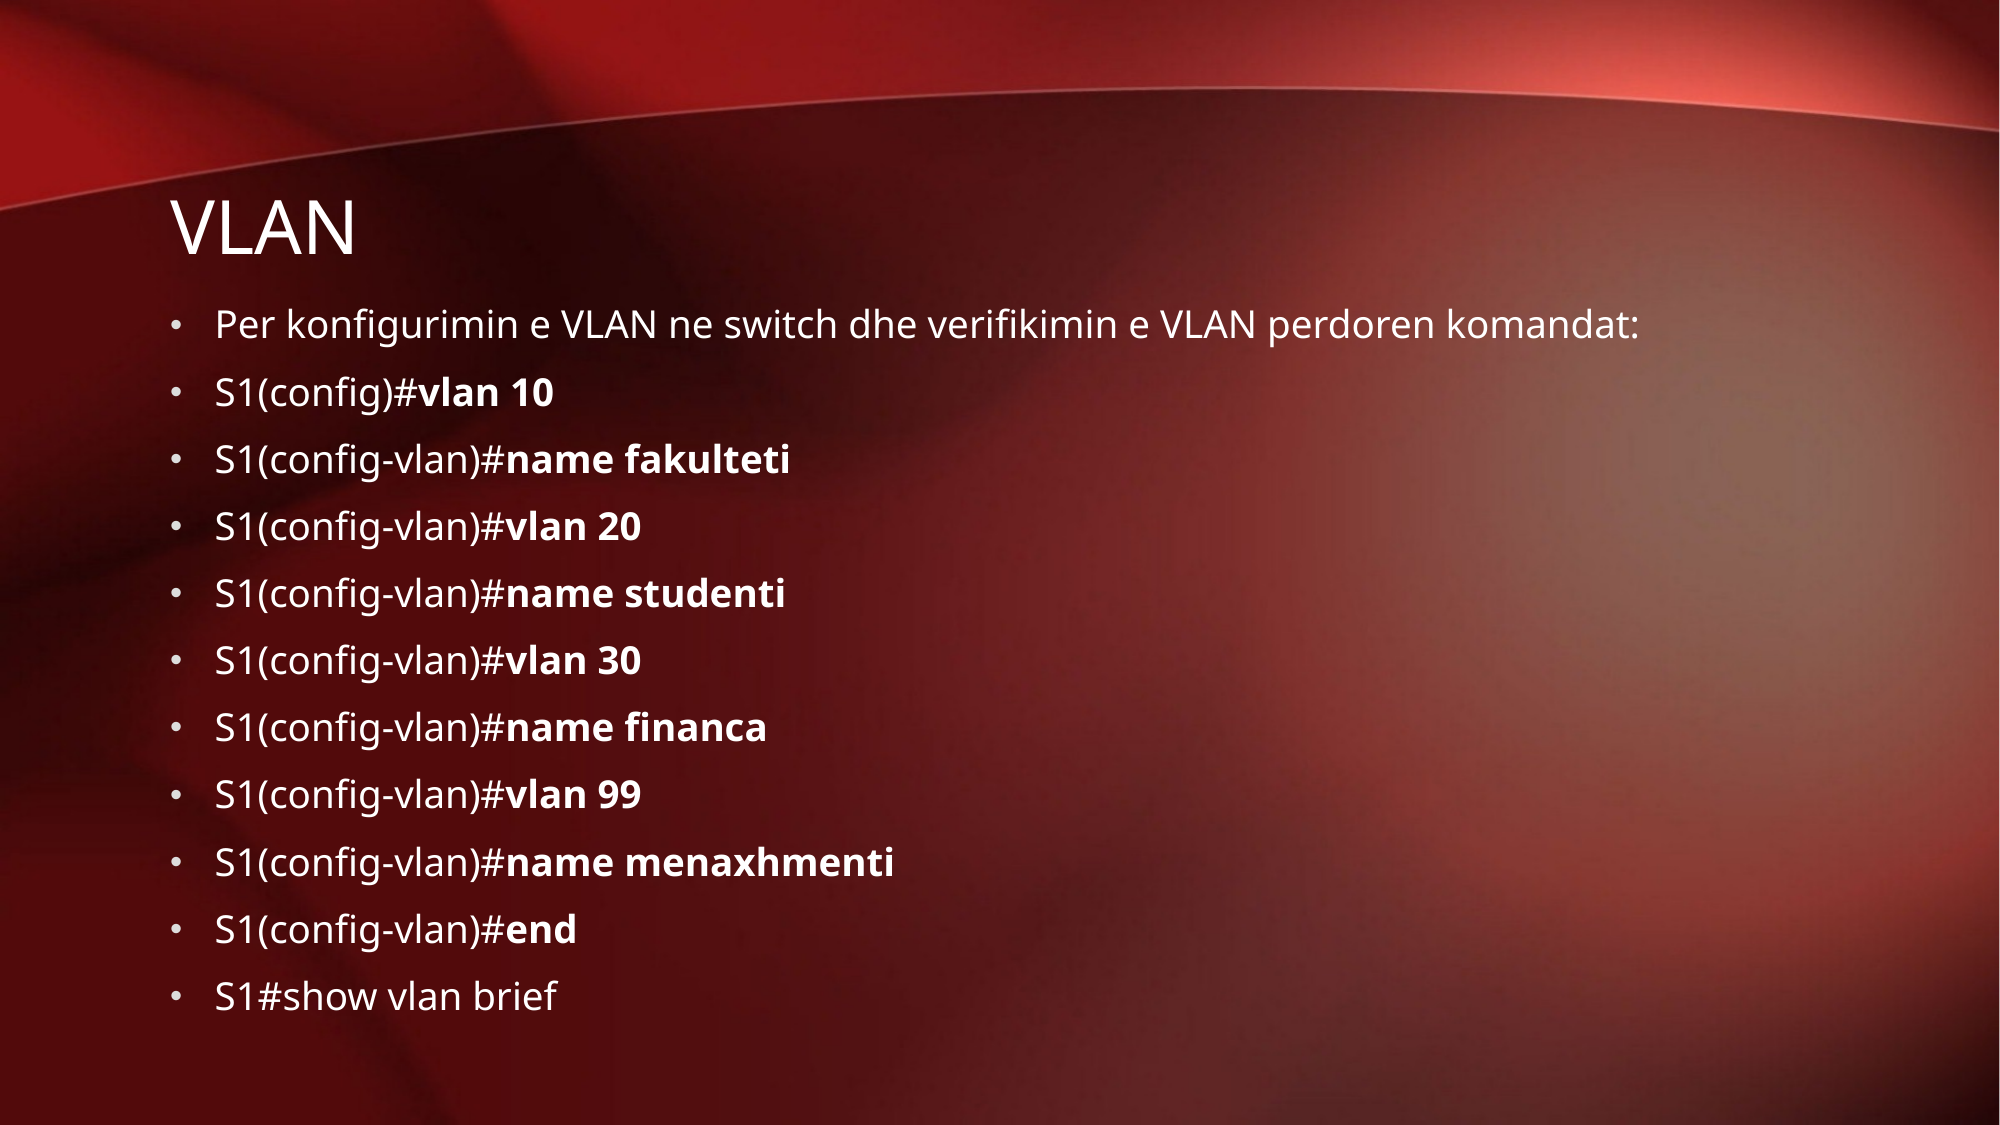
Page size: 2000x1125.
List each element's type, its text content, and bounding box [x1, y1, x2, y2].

list Per konfigurimin e VLAN ne switch dhe verifikimin e VLAN perdoren komandat: S1(config)#vlan 10 S1(config-vlan)#name fakulteti S1(config-vlan)#vlan 20 S1(config-vlan)#name studenti S1(config-vlan)#vlan 30 S1(config-vlan)#name financa S1(config-vlan)#vlan 99 S1(config-vlan)#name menaxhmenti S1(config-vlan)#end S1#show vlan brief [149, 295, 1850, 1030]
picture [0, 0, 2000, 1125]
title VLAn [149, 79, 1850, 280]
